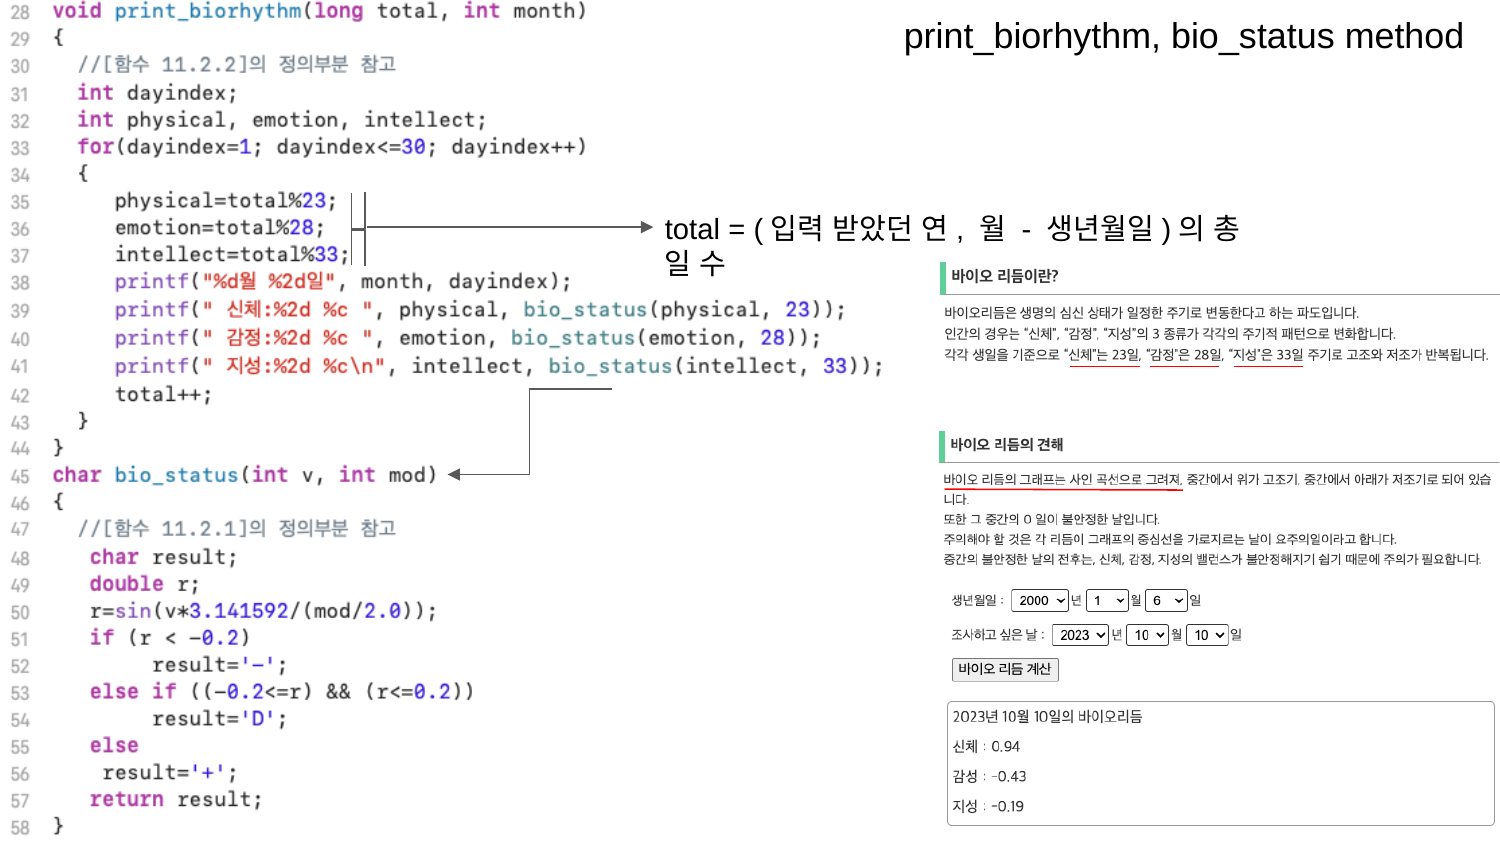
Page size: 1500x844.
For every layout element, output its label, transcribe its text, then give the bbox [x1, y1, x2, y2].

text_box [321, 221, 395, 236]
picture [936, 255, 1500, 374]
text_box total = (입력 받았던 연, 월 - 생년월일)의 총 일 수 [909, 195, 1260, 237]
picture [944, 585, 1500, 844]
title print_biorhythm, bio_status method [906, 0, 1500, 92]
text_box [447, 388, 612, 475]
picture [936, 428, 1500, 580]
picture [0, 0, 905, 844]
